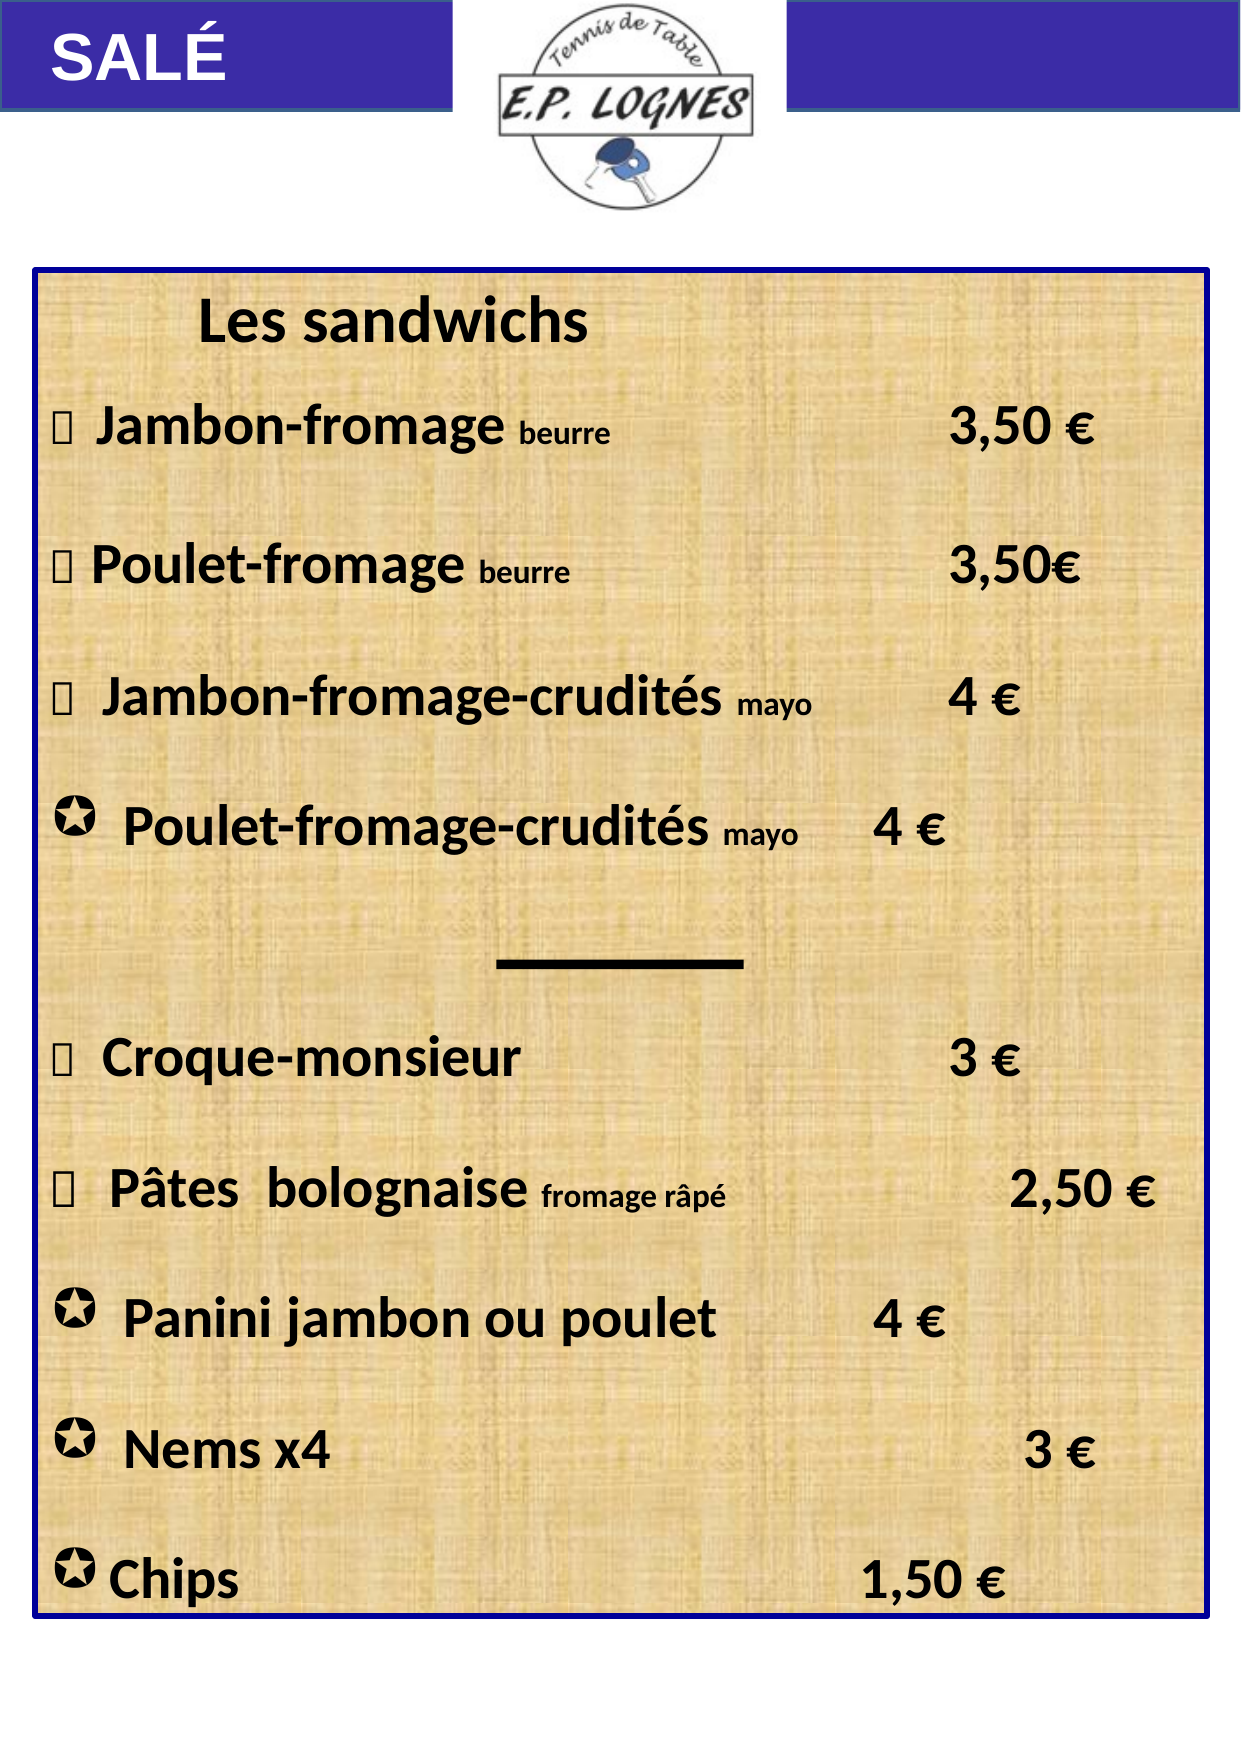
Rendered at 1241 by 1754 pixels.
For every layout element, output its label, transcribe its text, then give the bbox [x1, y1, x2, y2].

text_box SALÉ [35, 6, 447, 102]
picture [452, 0, 787, 222]
text_box Les sandwichs  Jambon-fromage beurre 3,50 €  Poulet-fromage beurre 3,50€  Jambon-fromage-crudités mayo 4 € Poulet-fromage-crudités mayo 4 €  Croque-monsieur 3 €  Pâtes bolognaise fromage râpé 2,50 € Panini jambon ou poulet 4 € Nems x4 3 € Chips 1,50 € [35, 270, 1208, 1617]
text_box [0, 0, 447, 112]
text_box [792, 0, 1241, 112]
